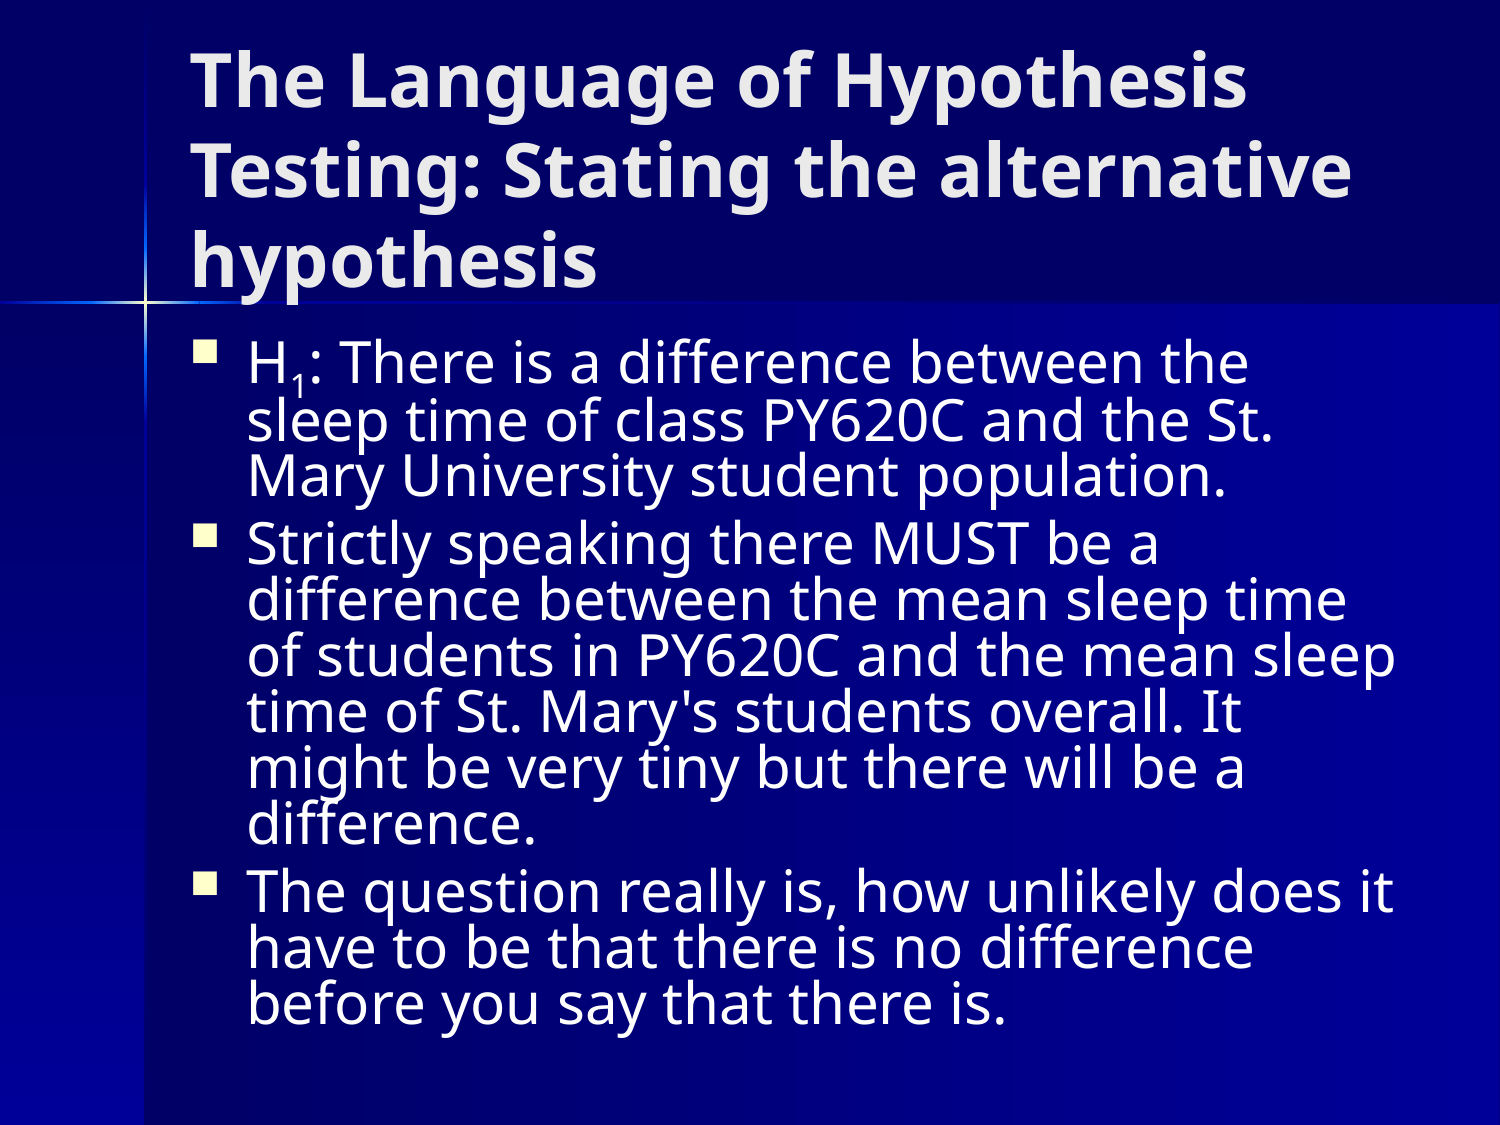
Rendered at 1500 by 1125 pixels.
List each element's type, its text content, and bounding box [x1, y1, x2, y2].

title The Language of Hypothesis Testing: Stating the alternative hypothesis [174, 50, 1413, 285]
list H1: There is a difference between the sleep time of class PY620C and the St. Mary University student population. Strictly speaking there MUST be a difference between the mean sleep time of students in PY620C and the mean sleep time of St. Mary's students overall. It might be very tiny but there will be a difference. The question really is, how unlikely does it have to be that there is no difference before you say that there is. [174, 324, 1413, 1000]
